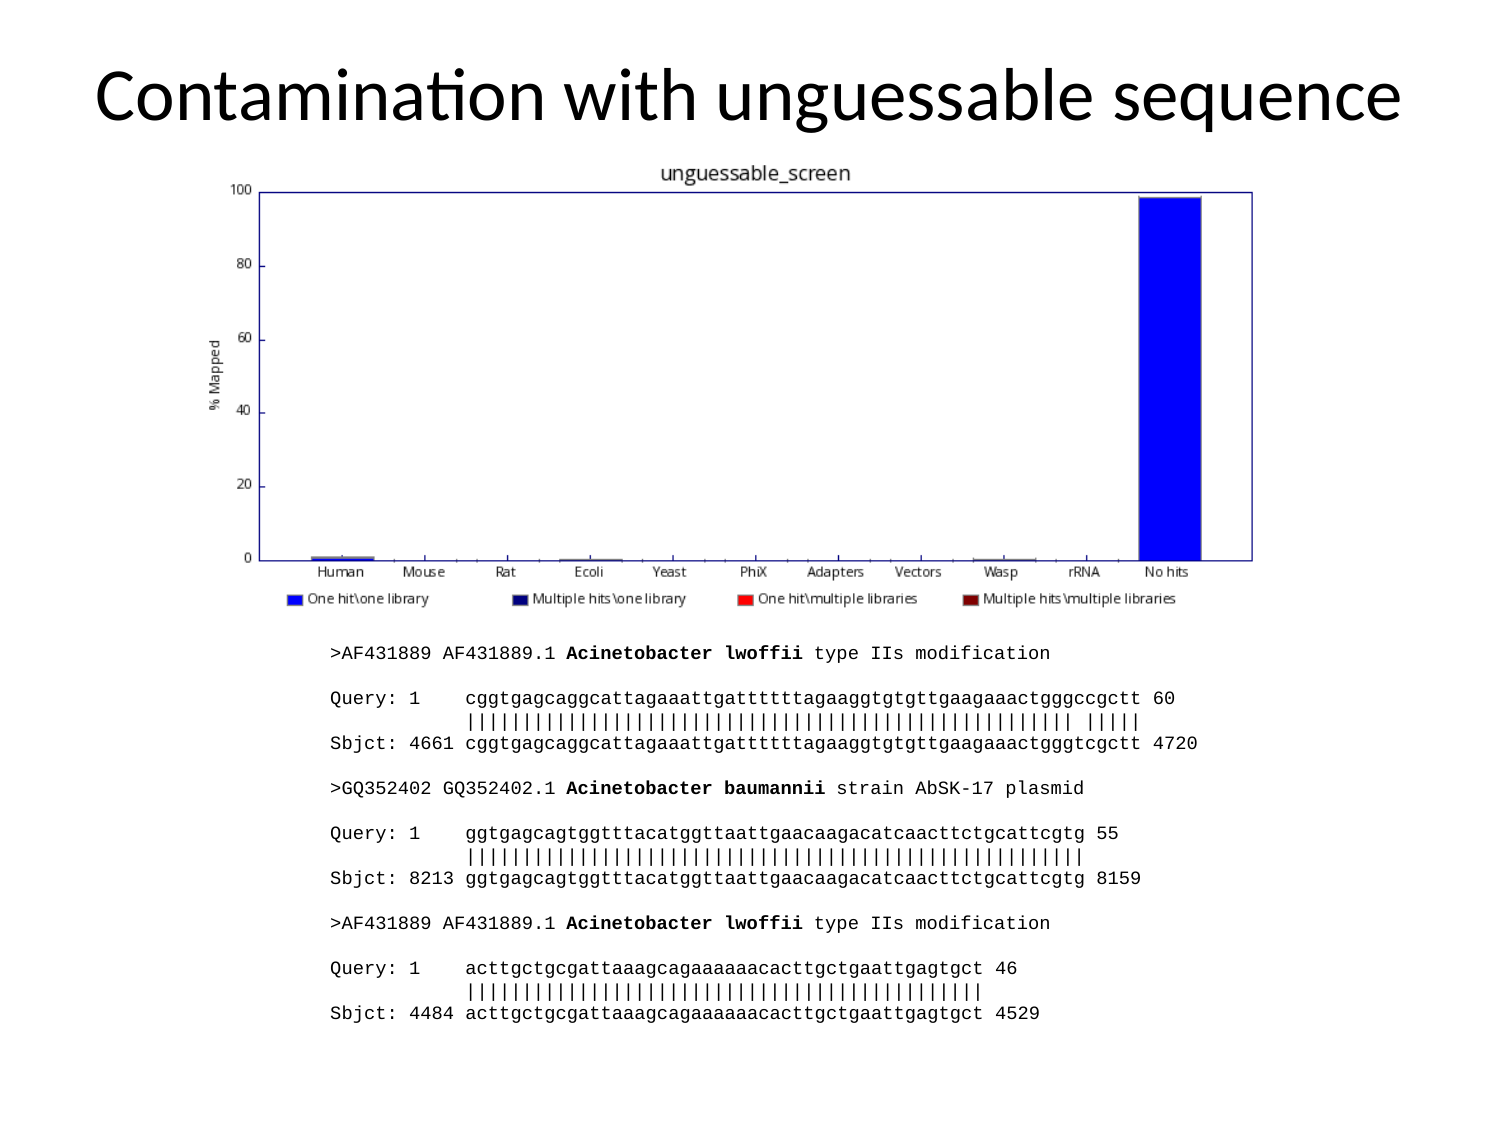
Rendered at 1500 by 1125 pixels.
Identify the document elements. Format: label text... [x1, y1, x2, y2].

picture [207, 164, 1259, 610]
title Contamination with unguessable sequence [75, 0, 1425, 185]
text_box >AF431889 AF431889.1 Acinetobacter lwoffii type IIs modification Query: 1 cggtgagcaggcattagaaattgattttttagaaggtgtgttgaagaaactgggccgctt 60 |||||||||||||||||||||||||||||||||||||||||||||||||||||| ||||| Sbjct: 4661 cggtgagcaggcattagaaattgattttttagaaggtgtgttgaagaaactgggtcgctt 4720 >GQ352402 GQ352402.1 Acinetobacter baumannii strain AbSK-17 plasmid Query: 1 ggtgagcagtggtttacatggttaattgaacaagacatcaacttctgcattcgtg 55 ||||||||||||||||||||||||||||||||||||||||||||||||||||||| Sbjct: 8213 ggtgagcagtggtttacatggttaattgaacaagacatcaacttctgcattcgtg 8159 >AF431889 AF431889.1 Acinetobacter lwoffii type IIs modification Query: 1 acttgctgcgattaaagcagaaaaaacacttgctgaattgagtgct 46 |||||||||||||||||||||||||||||||||||||||||||||| Sbjct: 4484 acttgctgcgattaaagcagaaaaaacacttgctgaattgagtgct 4529 [315, 633, 1212, 1031]
